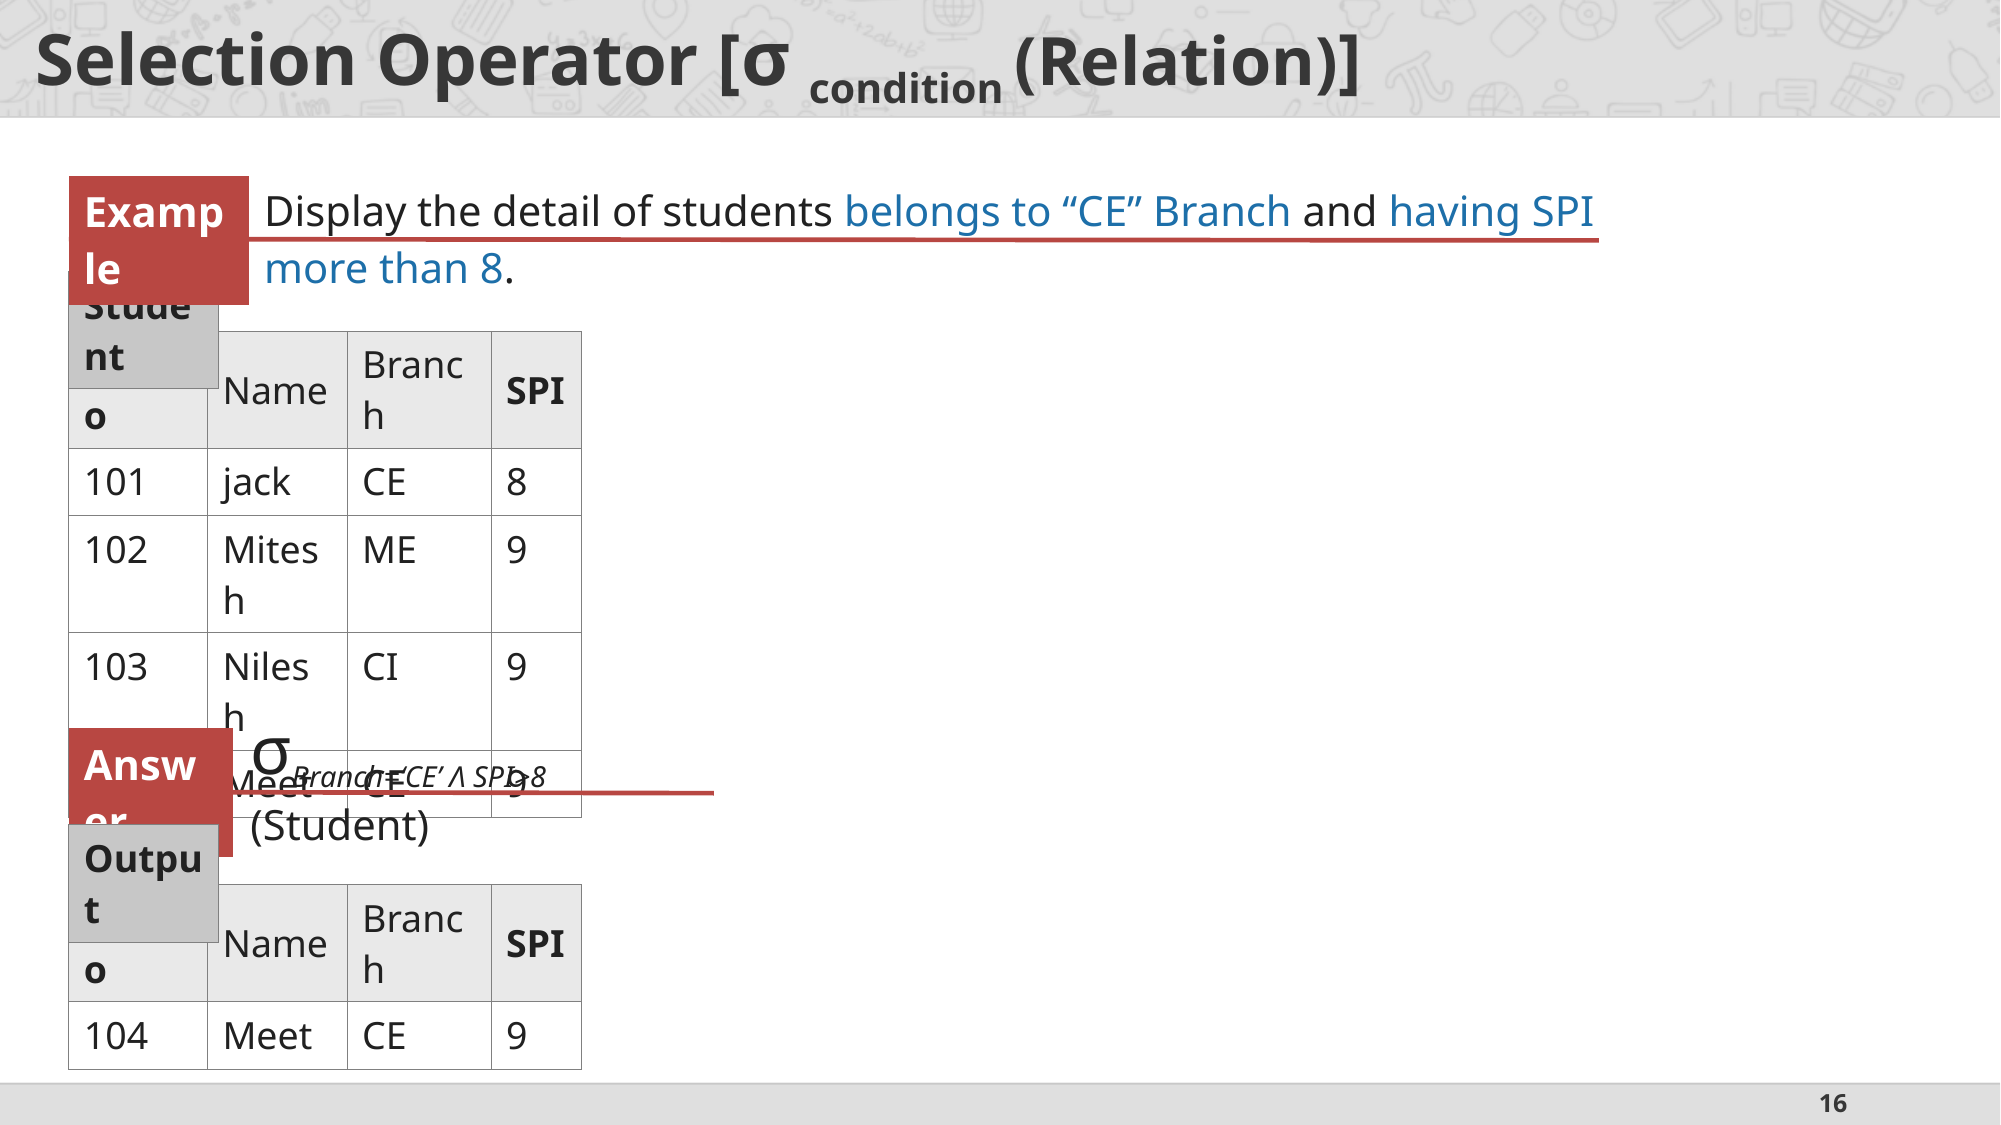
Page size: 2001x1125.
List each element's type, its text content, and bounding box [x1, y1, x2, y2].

table_header Answer [69, 794, 233, 857]
table_cell Mitesh [208, 516, 347, 632]
table_cell Meet [208, 1002, 347, 1069]
table_header Example [69, 176, 249, 239]
table_cell jack [208, 449, 347, 515]
table_cell CE [348, 1002, 491, 1069]
table_header Branch [348, 885, 491, 1001]
table_cell 9 [492, 516, 581, 632]
table_cell CI [348, 633, 491, 696]
table_header Answer [69, 728, 233, 791]
table_cell 104 [69, 1002, 207, 1069]
table_header Name [208, 885, 347, 1001]
table_cell 101 [69, 449, 207, 515]
table_header SPI [492, 332, 581, 448]
table_header Branch [348, 332, 491, 448]
title Selection Operator [σ condition (Relation)] [0, 0, 2000, 117]
table_header σBranch=‘CE’ Λ SPI>8 (Student) [235, 696, 737, 860]
table_header SPI [492, 885, 581, 1001]
table_cell 9 [492, 1002, 581, 1069]
table_header Student [69, 305, 218, 388]
table_header RollNo [69, 389, 207, 448]
table_header Display the detail of students belongs to “CE” Branch and having SPI more than 8. [249, 174, 1624, 303]
table_cell CE [348, 449, 491, 515]
table_header Name [208, 332, 347, 448]
table_cell 8 [492, 449, 581, 515]
table_cell 103 [69, 633, 207, 728]
table_cell Nilesh [208, 633, 347, 750]
table_header Output [69, 825, 218, 942]
table_cell ME [348, 516, 491, 632]
table_cell 9 [492, 633, 581, 696]
table_cell 102 [69, 516, 207, 632]
table_header RollNo [69, 943, 207, 1001]
table_header Example [69, 241, 249, 305]
